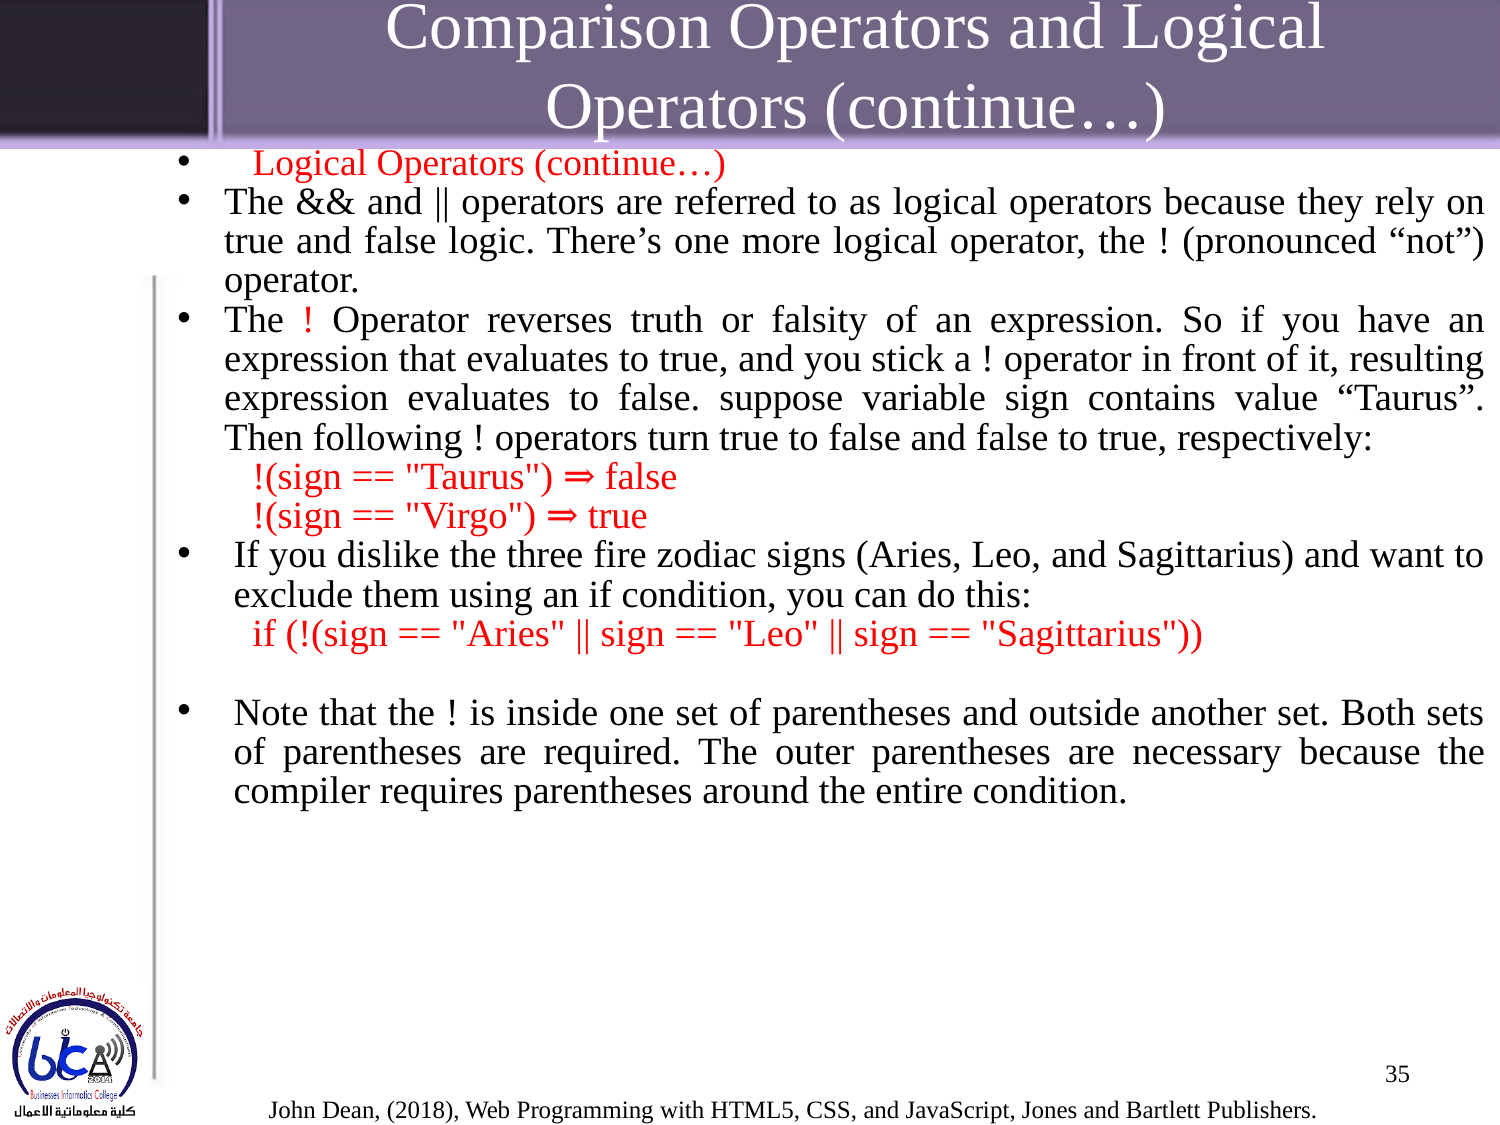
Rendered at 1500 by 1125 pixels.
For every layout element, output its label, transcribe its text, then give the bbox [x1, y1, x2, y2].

slide_number 35 [1074, 1042, 1425, 1103]
footer John Dean, (2018), Web Programming with HTML5, CSS, and JavaScript, Jones and Bartlett Publishers. [212, 1092, 1363, 1125]
picture [0, 275, 179, 1125]
picture [0, 0, 1500, 149]
text_box Logical Operators (continue…) The && and || operators are referred to as logical operators because they rely on true and false logic. There’s one more logical operator, the ! (pronounced “not”) operator. The ! Operator reverses truth or falsity of an expression. So if you have an expression that evaluates to true, and you stick a ! operator in front of it, resulting expression evaluates to false. suppose variable sign contains value “Taurus”. Then following ! operators turn true to false and false to true, respectively: !(sign == "Taurus") ⇒ false !(sign == "Virgo") ⇒ true If you dislike the three fire zodiac signs (Aries, Leo, and Sagittarius) and want to exclude them using an if condition, you can do this: if (!(sign == "Aries" || sign == "Leo" || sign == "Sagittarius")) Note that the ! is inside one set of parentheses and outside another set. Both sets of parentheses are required. The outer parentheses are necessary because the compiler requires parentheses around the entire condition. [162, 156, 1500, 858]
